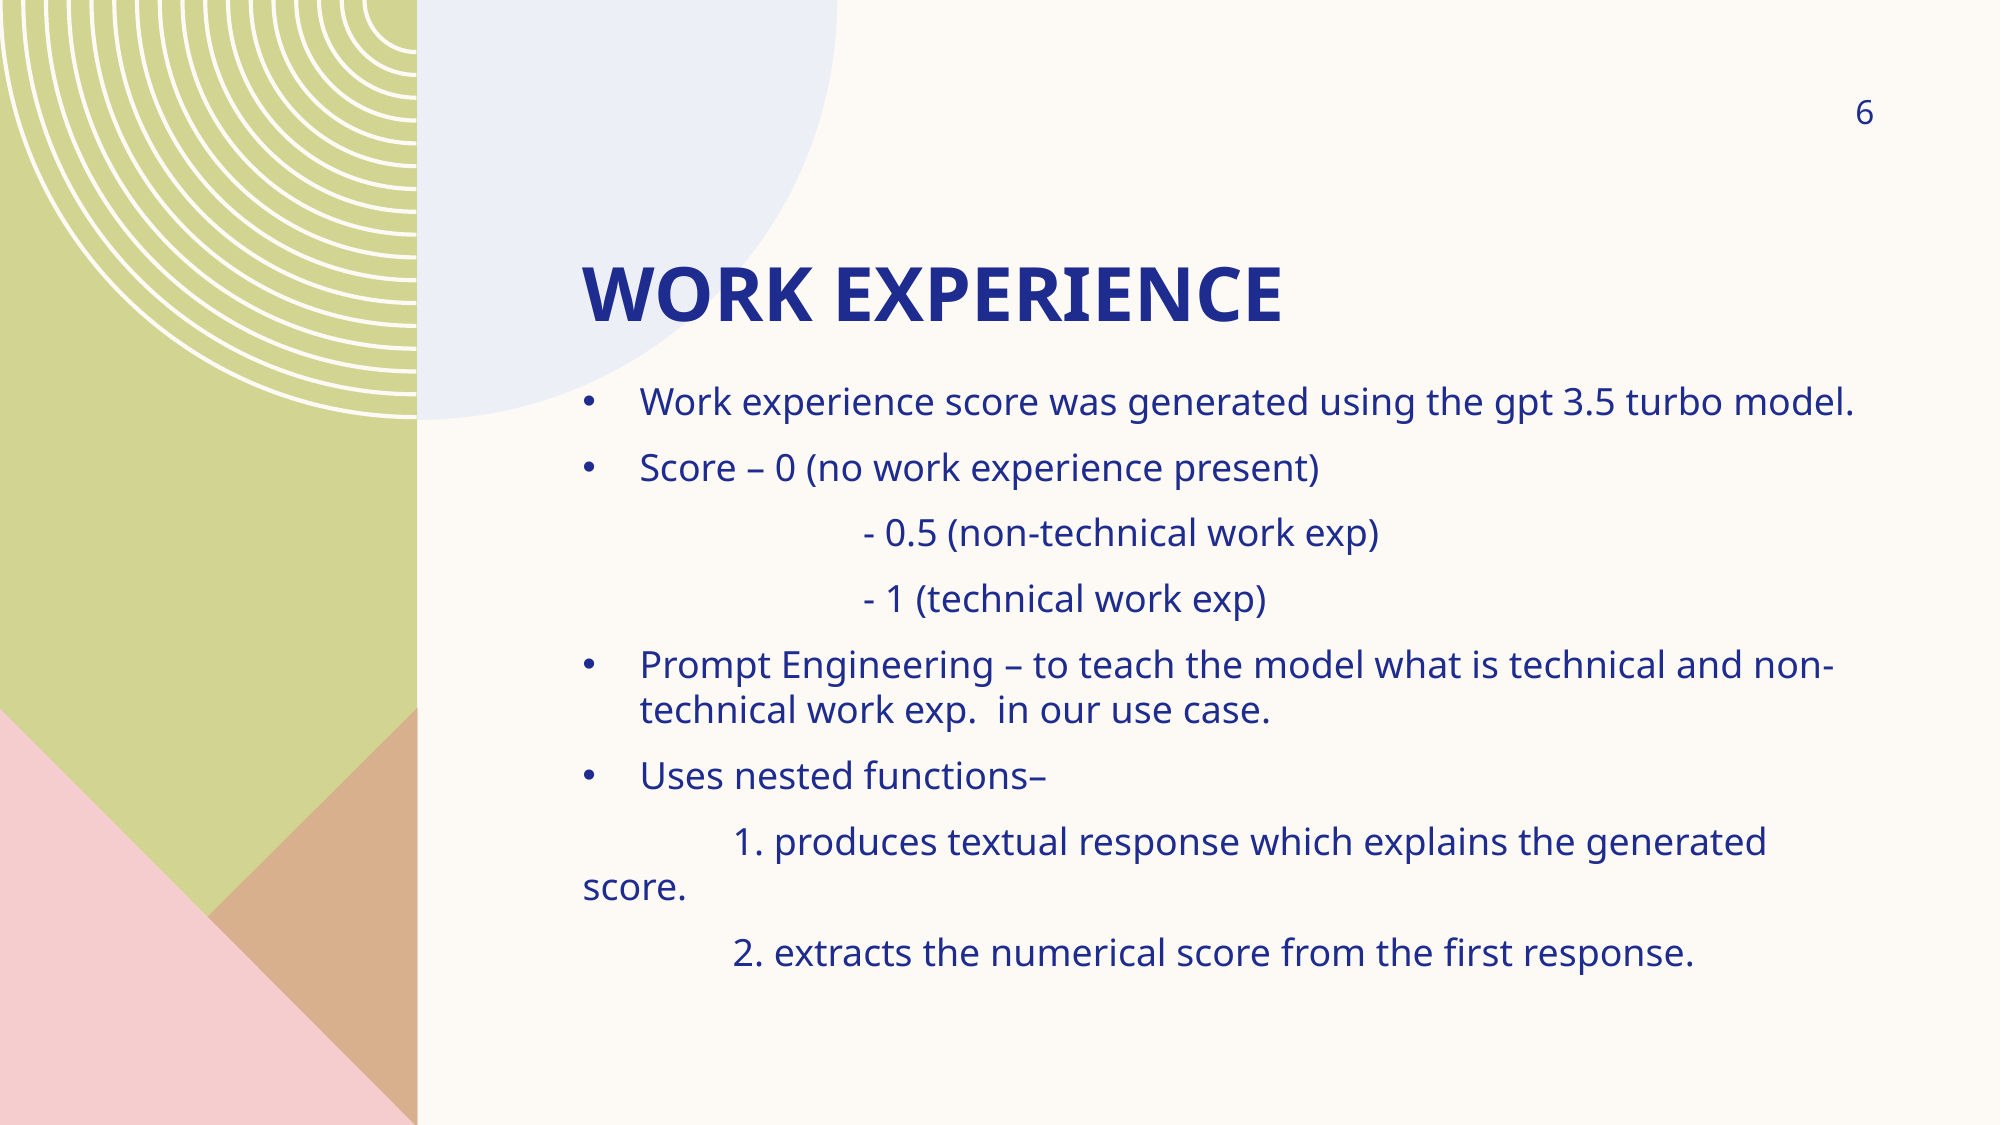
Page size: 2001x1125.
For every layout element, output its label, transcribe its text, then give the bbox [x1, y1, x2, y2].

title Work experience [567, 173, 1875, 337]
list Work experience score was generated using the gpt 3.5 turbo model. Score – 0 (no work experience present) - 0.5 (non-technical work exp) - 1 (technical work exp) Prompt Engineering – to teach the model what is technical and non-technical work exp. in our use case. Uses nested functions– 1. produces textual response which explains the generated score. 2. extracts the numerical score from the first response. [567, 377, 1875, 998]
slide_number 6 [1699, 75, 1875, 153]
